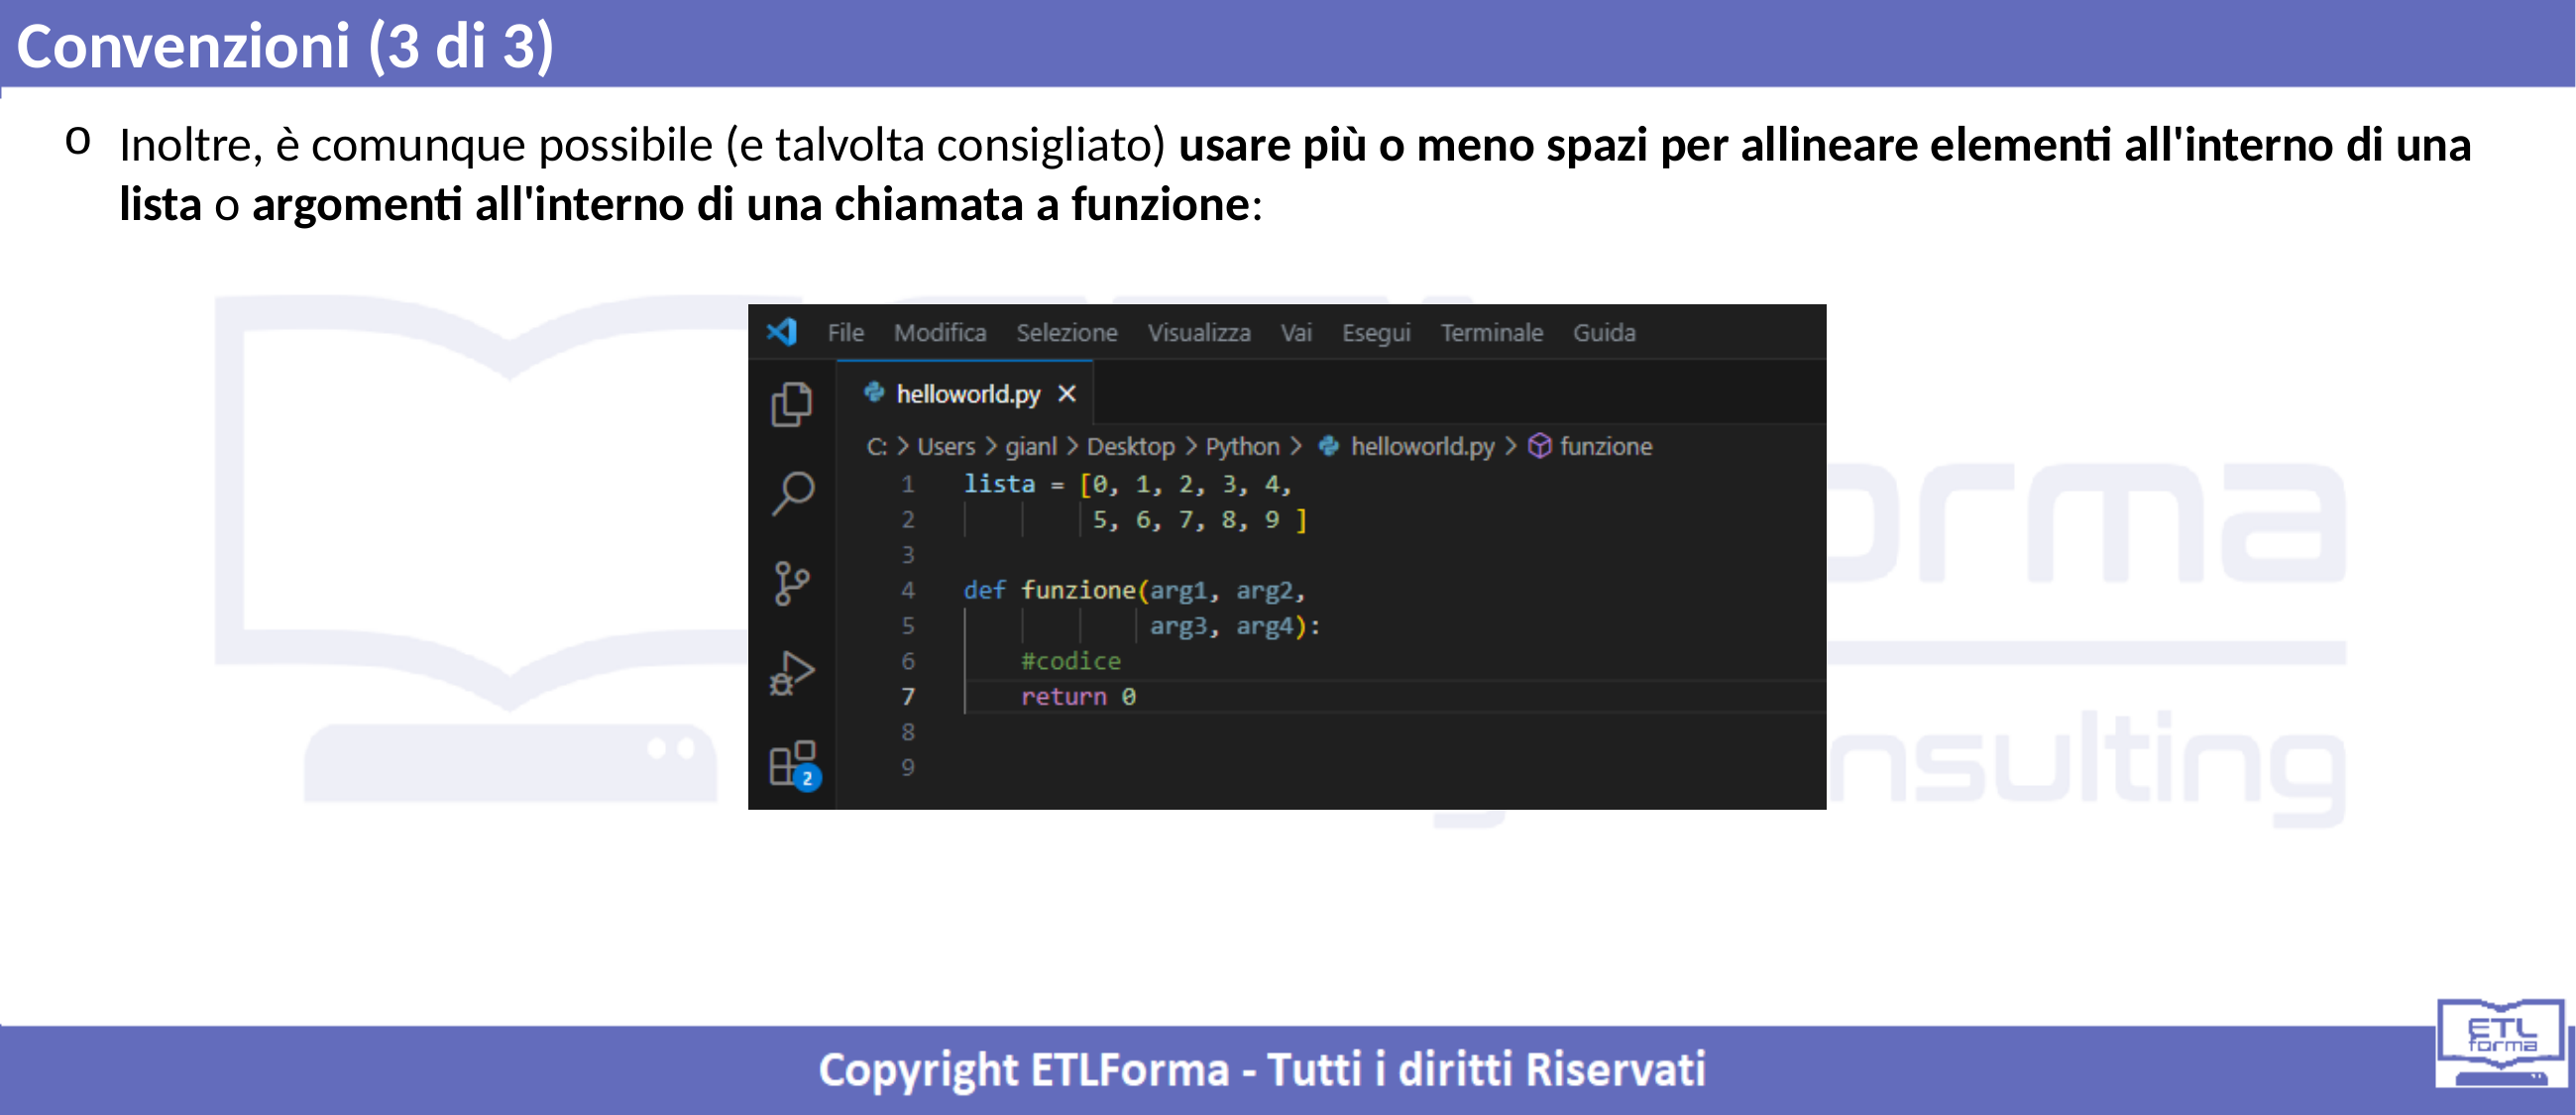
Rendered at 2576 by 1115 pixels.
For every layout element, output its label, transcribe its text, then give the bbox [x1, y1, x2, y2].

text_box Convenzioni (3 di 3) [3, 0, 2552, 65]
text_box Inoltre, è comunque possibile (e talvolta consigliato) usare più o meno spazi per allineare elementi all'interno di una lista o argomenti all'interno di una chiamata a funzione: [29, 105, 2532, 236]
picture [748, 304, 1827, 810]
